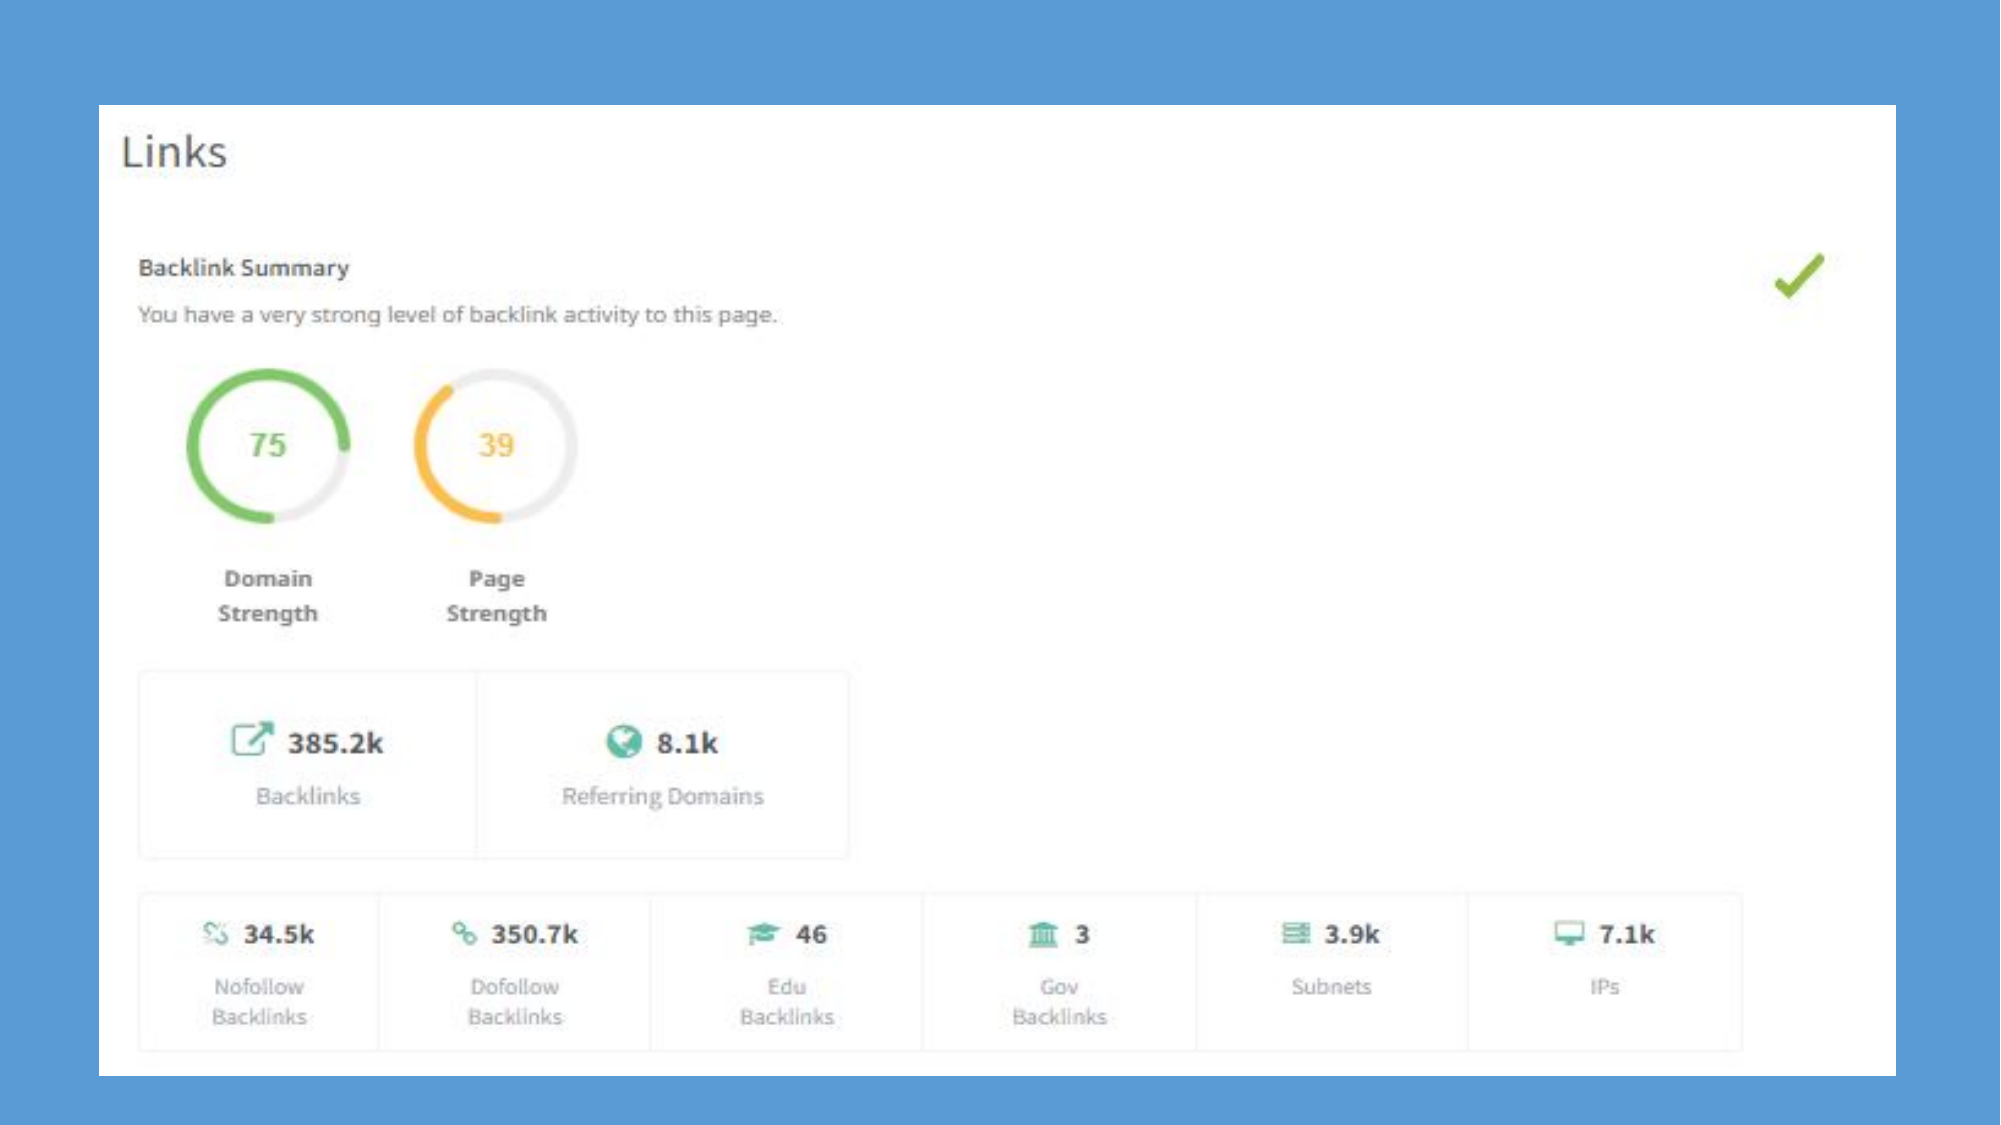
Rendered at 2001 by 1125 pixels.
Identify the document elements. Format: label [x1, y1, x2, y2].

list [99, 105, 1896, 1076]
